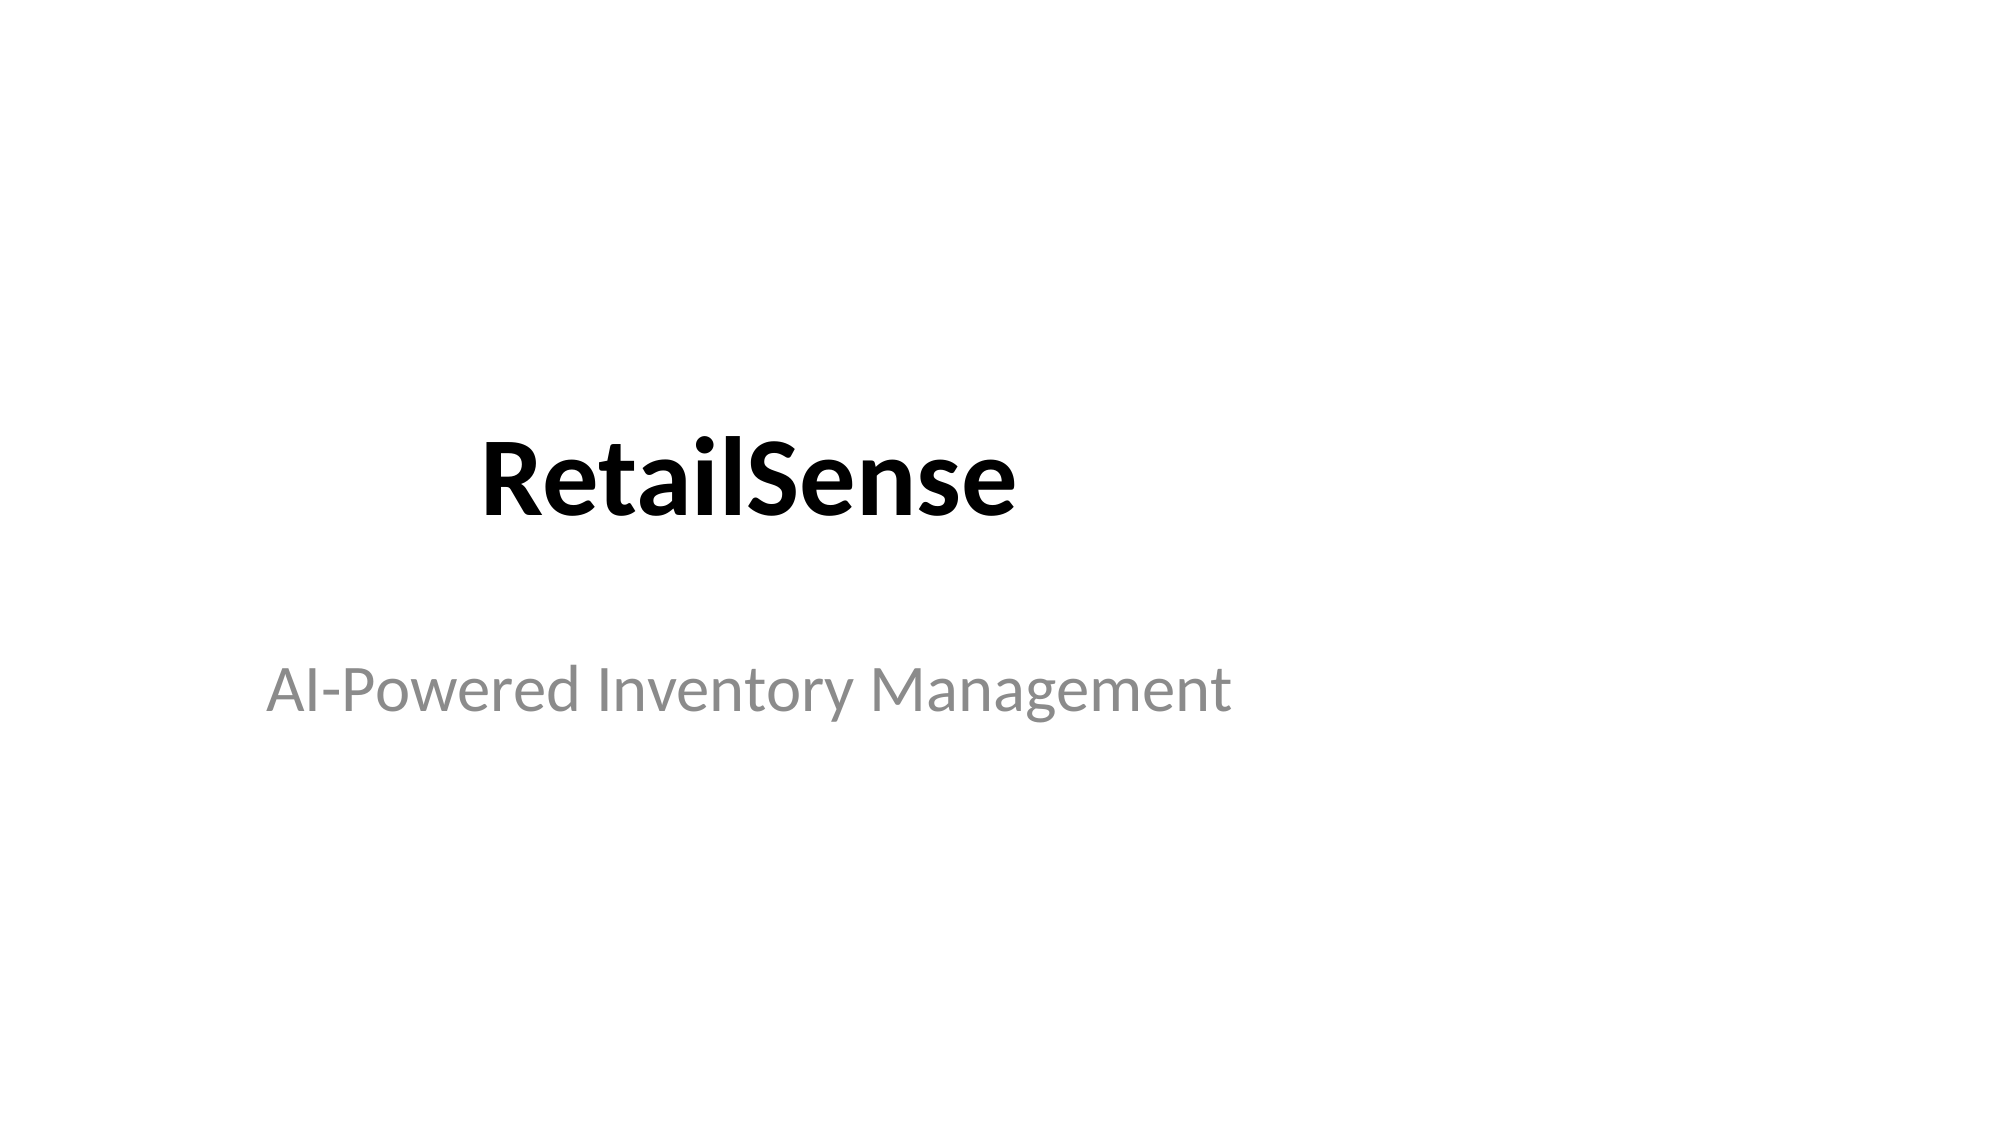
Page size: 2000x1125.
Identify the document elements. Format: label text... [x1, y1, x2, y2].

title RetailSense [112, 349, 1388, 591]
subtitle AI-Powered Inventory Management [225, 637, 1275, 925]
